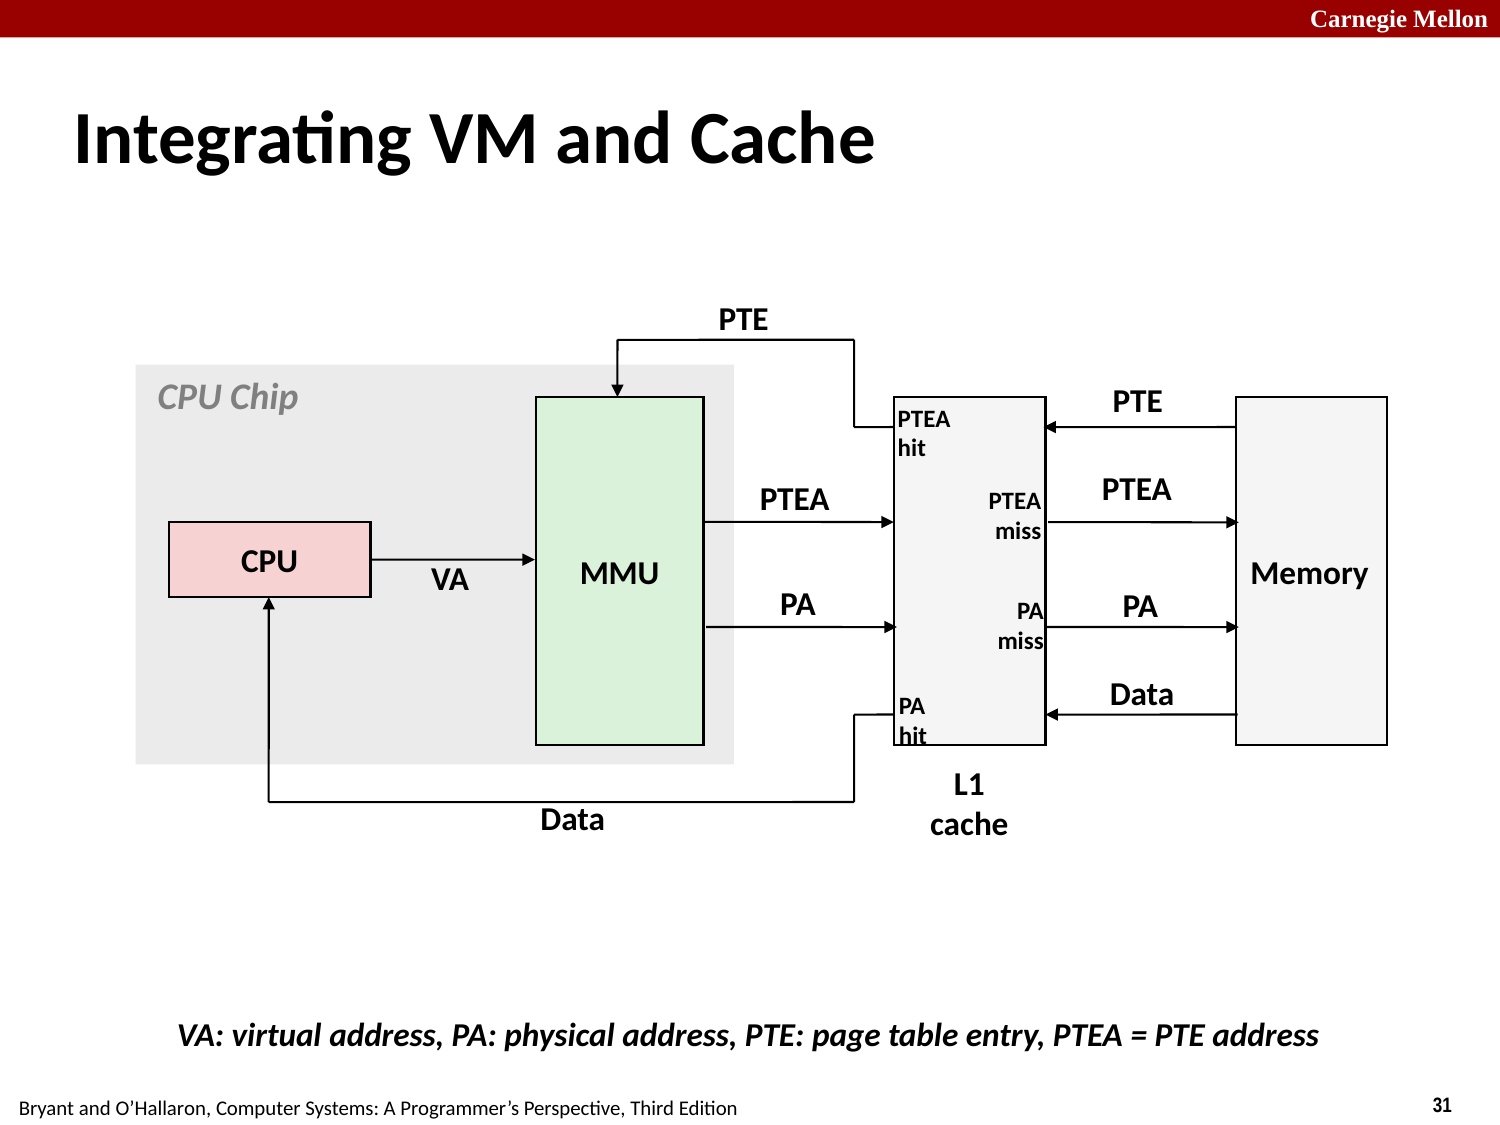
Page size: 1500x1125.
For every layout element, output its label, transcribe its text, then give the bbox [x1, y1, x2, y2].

text_box Data [1095, 664, 1190, 720]
text_box [262, 597, 275, 802]
text_box CPU [168, 522, 371, 597]
text_box PA [1107, 577, 1174, 632]
text_box VA [420, 560, 480, 602]
text_box [135, 364, 617, 765]
text_box [1043, 420, 1236, 434]
text_box [611, 339, 624, 398]
text_box PTEA miss [973, 477, 1057, 552]
text_box PTEA [749, 479, 841, 521]
text_box PA [769, 584, 827, 626]
text_box [706, 620, 897, 634]
text_box [370, 553, 535, 566]
text_box [1045, 708, 1095, 721]
text_box PTEA [1091, 469, 1183, 512]
text_box PA miss [982, 587, 1059, 662]
text_box L1 cache [915, 754, 1024, 850]
text_box [618, 364, 734, 521]
text_box PA hit [883, 682, 946, 757]
text_box [269, 522, 734, 765]
text_box [1174, 620, 1239, 634]
text_box PTE [703, 340, 784, 345]
text_box Data [525, 789, 621, 845]
text_box Memory [1235, 397, 1388, 745]
text_box [703, 515, 894, 529]
text_box [893, 397, 1046, 745]
text_box [1048, 516, 1239, 529]
text_box VA: virtual address, PA: physical address, PTE: page table entry, PTEA = PTE address [166, 1015, 1331, 1058]
text_box PTEA hit [882, 394, 972, 470]
text_box MMU [535, 397, 704, 745]
text_box CPU Chip [142, 364, 314, 425]
text_box PTE [1098, 372, 1178, 427]
title Integrating VM and Cache [58, 71, 1305, 197]
text_box PTE [703, 289, 784, 339]
